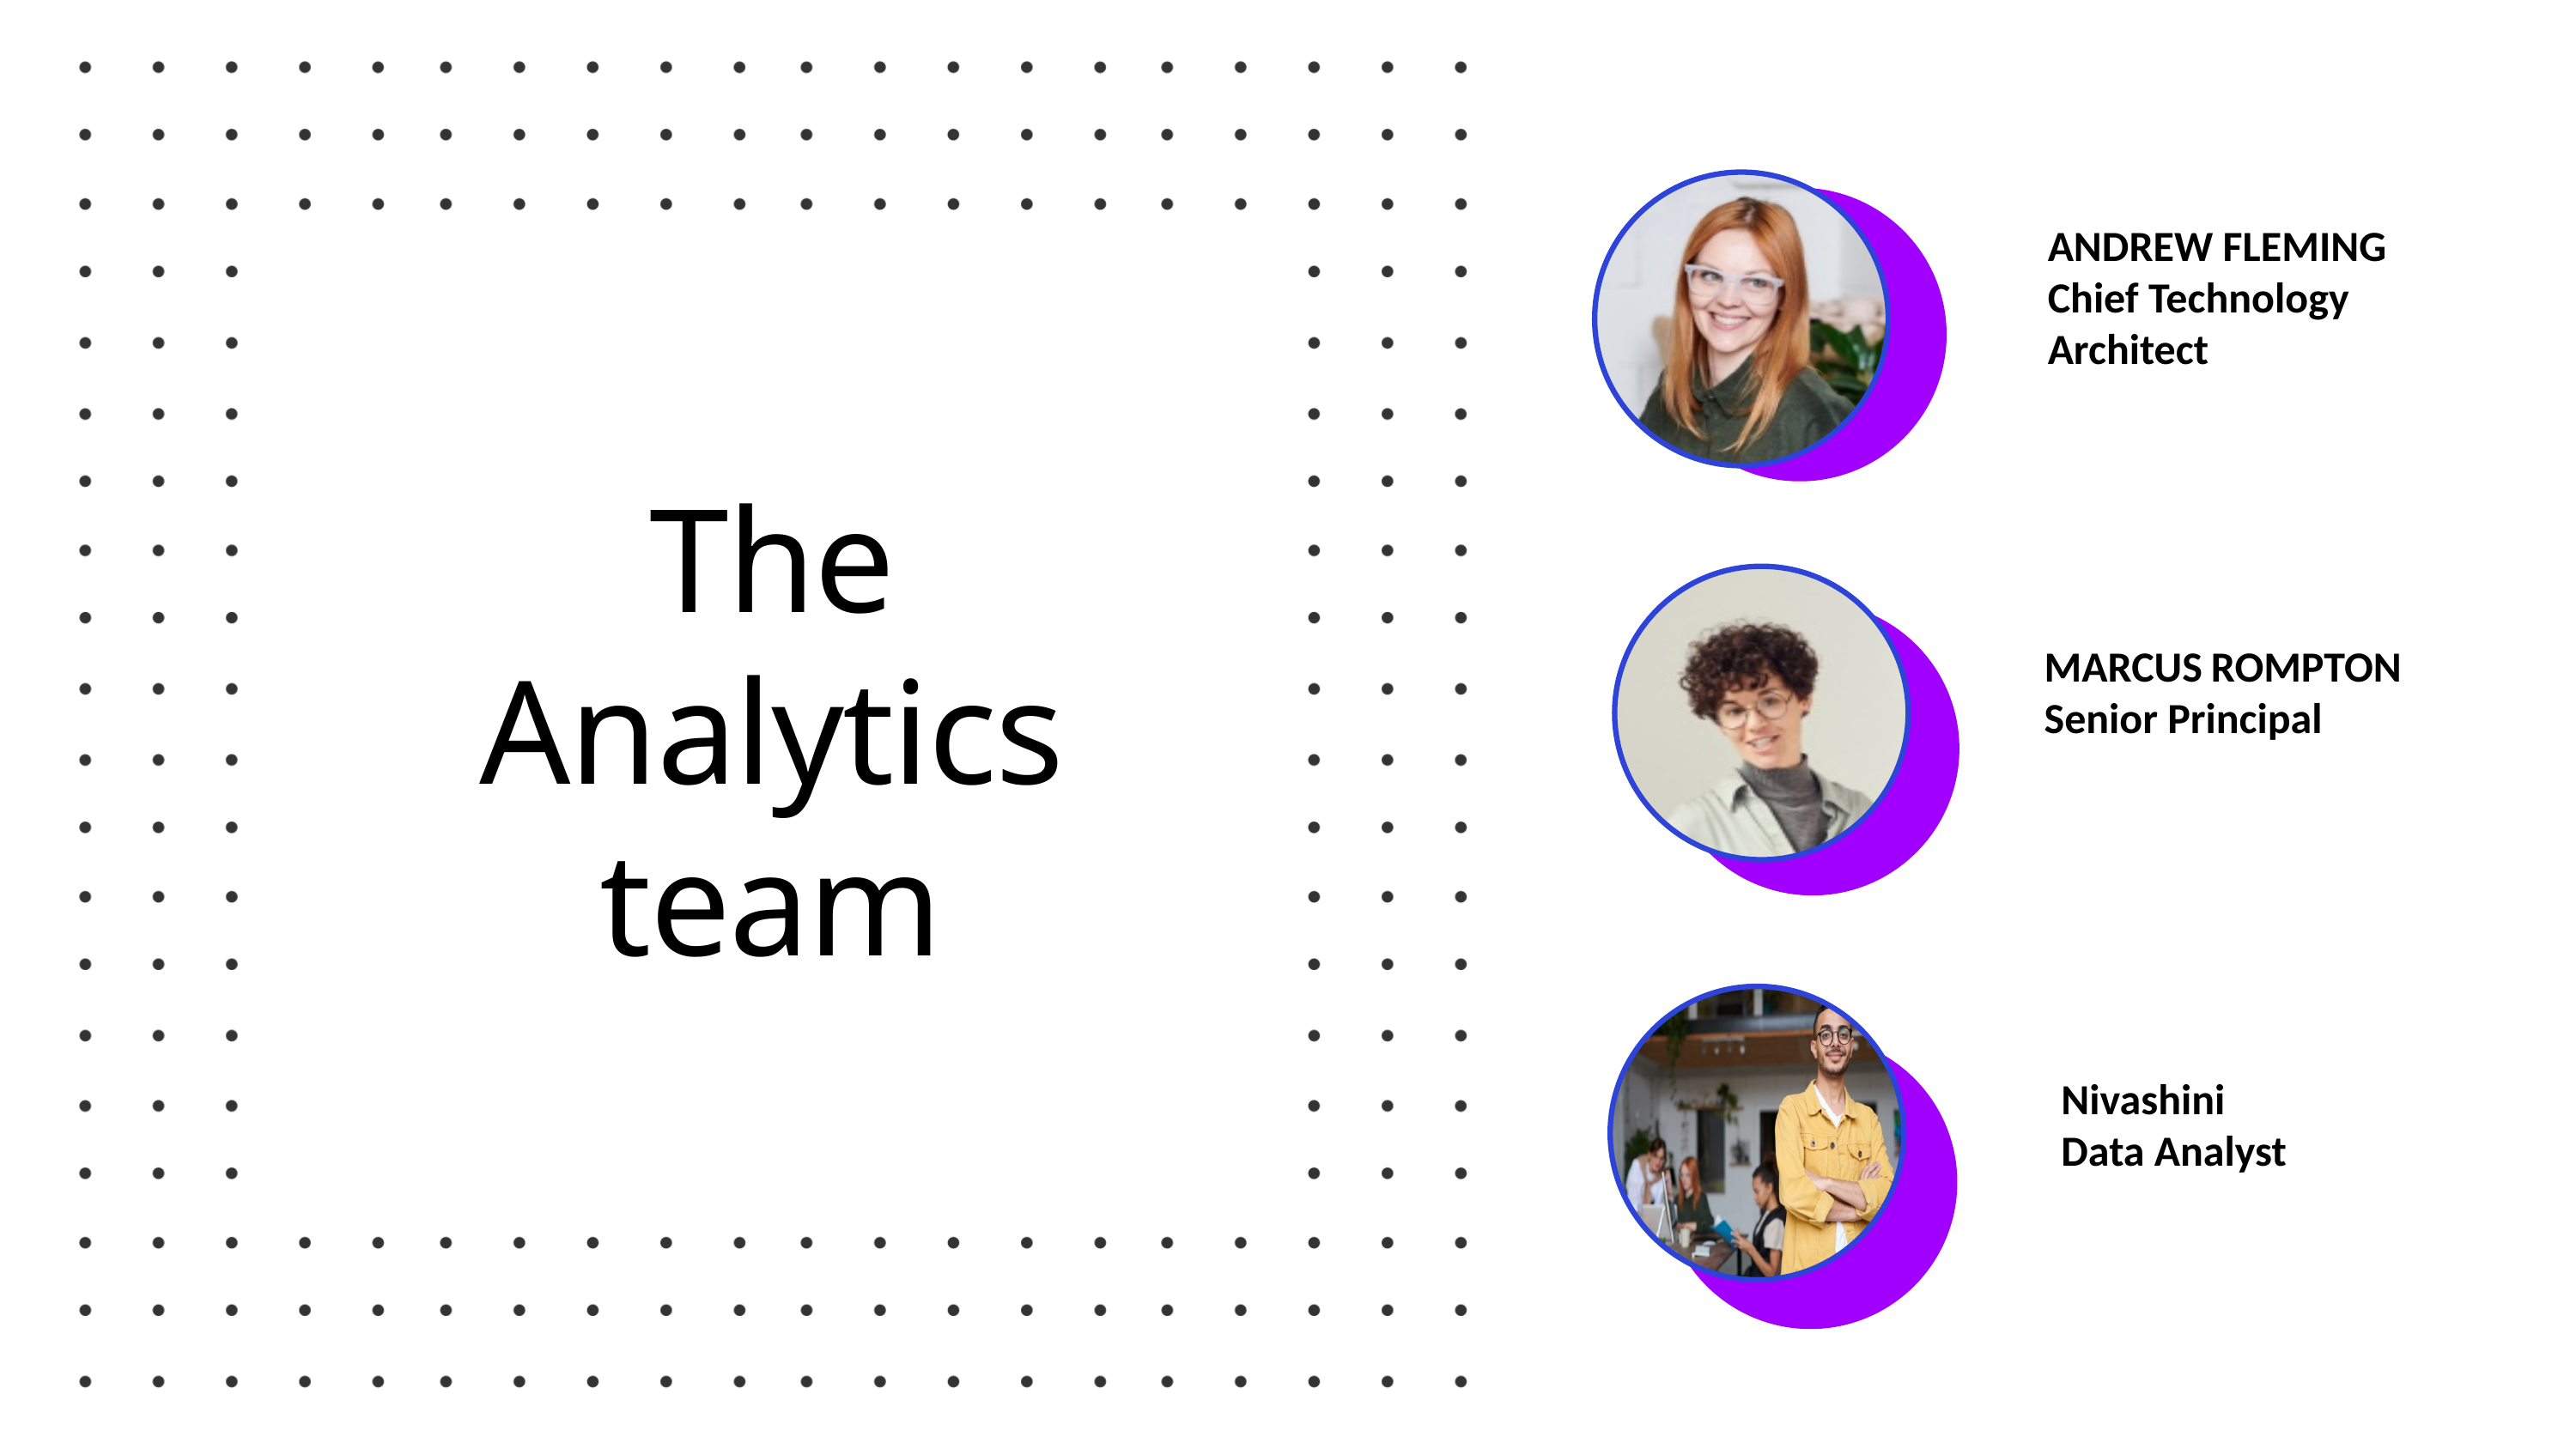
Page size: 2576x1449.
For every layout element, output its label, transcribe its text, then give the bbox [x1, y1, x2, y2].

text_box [1652, 187, 1947, 482]
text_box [1588, 166, 1895, 472]
text_box ANDREW FLEMING Chief Technology Architect [2034, 212, 2464, 379]
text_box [1607, 563, 1916, 863]
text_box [70, 57, 1472, 1392]
text_box MARCUS ROMPTON Senior Principal [2031, 633, 2415, 749]
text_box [1603, 979, 1911, 1286]
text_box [1663, 1034, 1958, 1330]
text_box Nivashini Data Analyst [2048, 1065, 2425, 1182]
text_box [1665, 601, 1960, 896]
